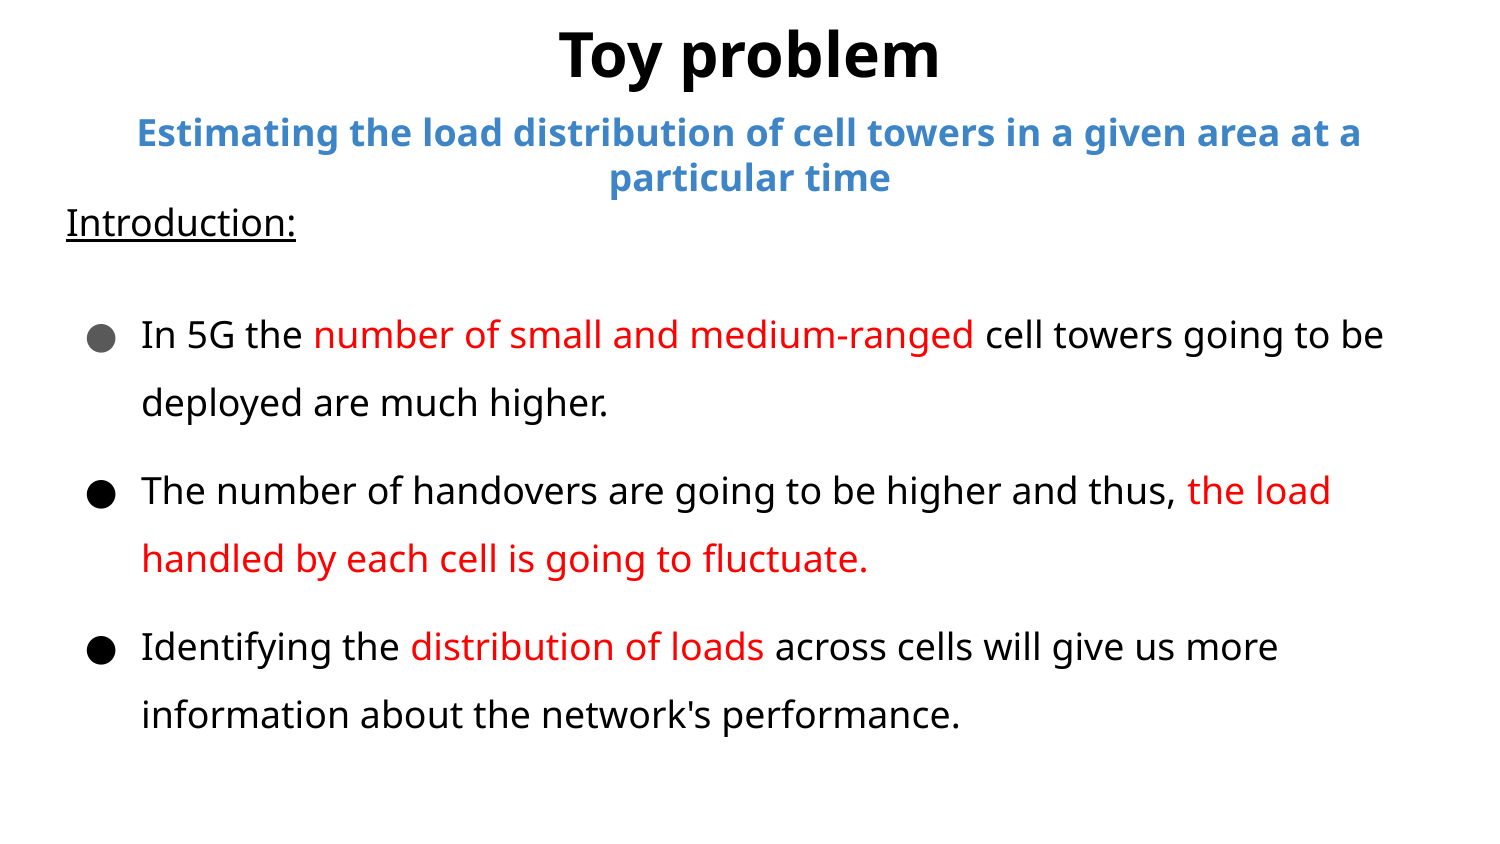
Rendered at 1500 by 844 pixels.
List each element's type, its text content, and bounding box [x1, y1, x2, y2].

list Estimating the load distribution of cell towers in a given area at a particular time Introduction: In 5G the number of small and medium-ranged cell towers going to be deployed are much higher. The number of handovers are going to be higher and thus, the load handled by each cell is going to fluctuate. Identifying the distribution of loads across cells will give us more information about the network's performance. [51, 93, 1449, 807]
title Toy problem [51, 0, 1449, 93]
